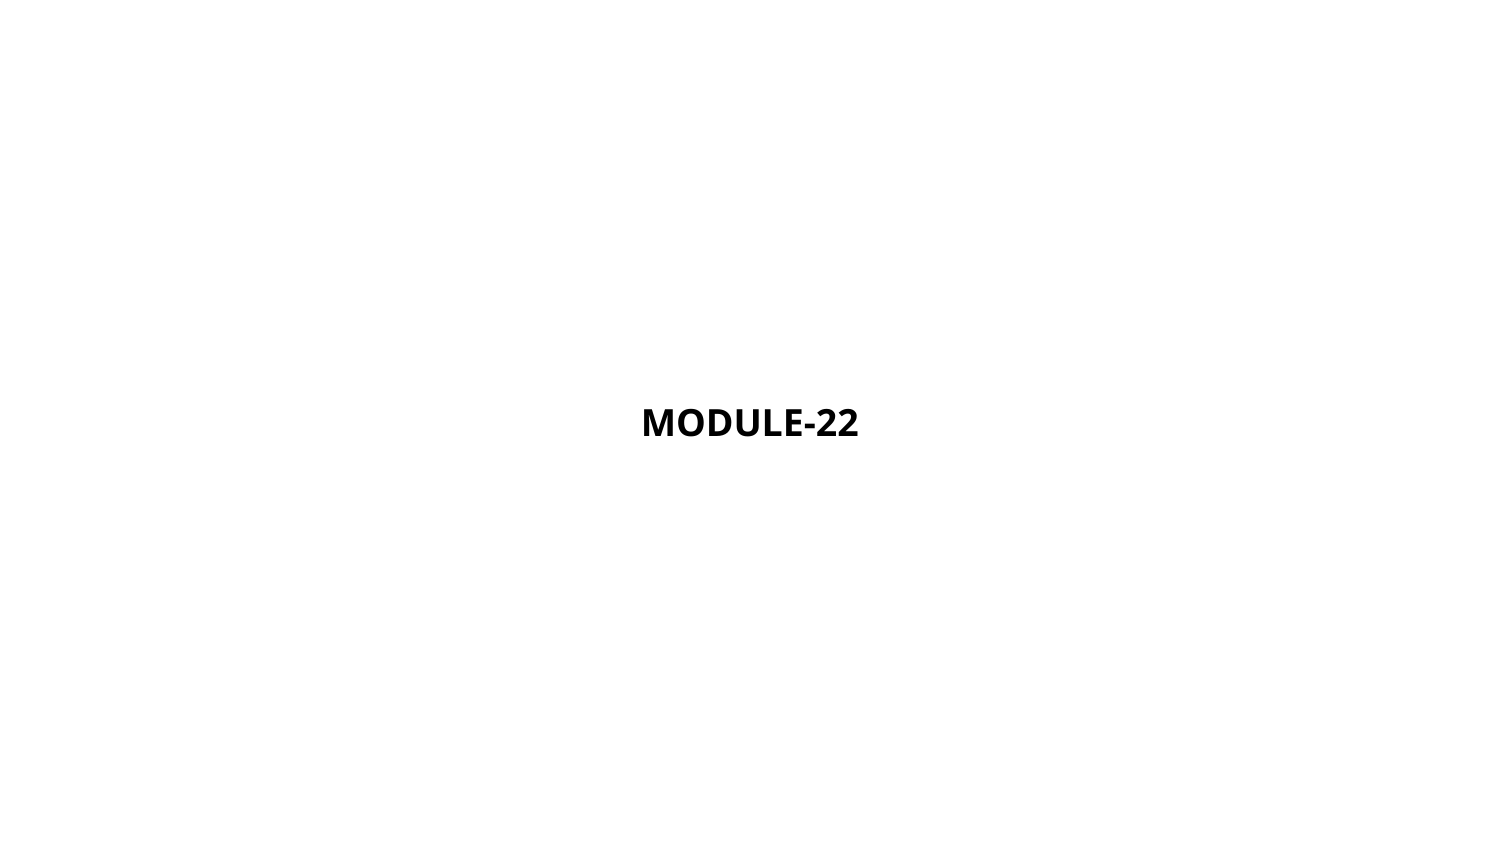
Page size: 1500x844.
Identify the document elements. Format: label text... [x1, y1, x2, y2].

text_box MODULE-22 [625, 391, 874, 452]
